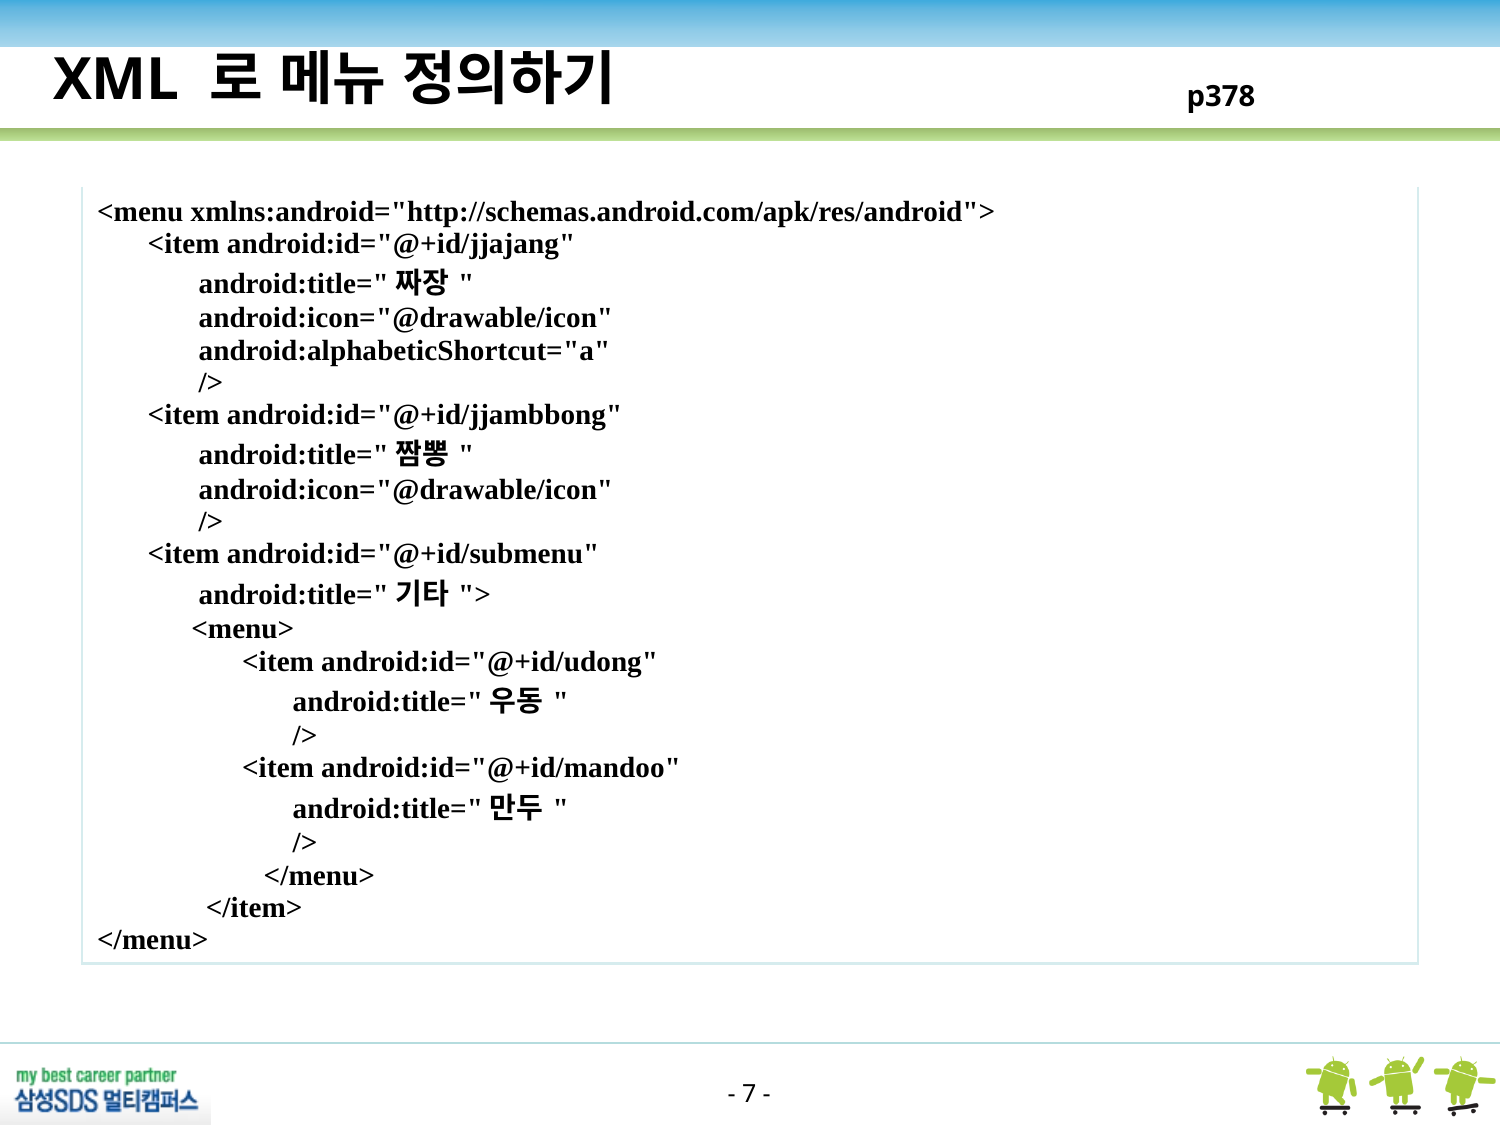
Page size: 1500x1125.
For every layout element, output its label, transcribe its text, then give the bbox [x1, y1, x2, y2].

picture [0, 0, 1500, 47]
text_box XML 로 메뉴 정의하기 [53, 42, 971, 111]
slide_number - 7 - [574, 1070, 925, 1125]
picture [0, 1060, 211, 1125]
text_box p378 [1171, 70, 1500, 120]
picture [1300, 1048, 1500, 1125]
table_header <menu xmlns:android="http://schemas.android.com/apk/res/android"> <item android:id="@+id/jjajang" android:title="짜장" android:icon="@drawable/icon" android:alphabeticShortcut="a" /> <item android:id="@+id/jjambbong" android:title="짬뽕" android:icon="@drawable/icon" /> <item android:id="@+id/submenu" android:title="기타"> <menu> <item android:id="@+id/udong" android:title="우동" /> <item android:id="@+id/mandoo" android:title="만두" /> </menu> </item> </menu> [83, 188, 1417, 962]
